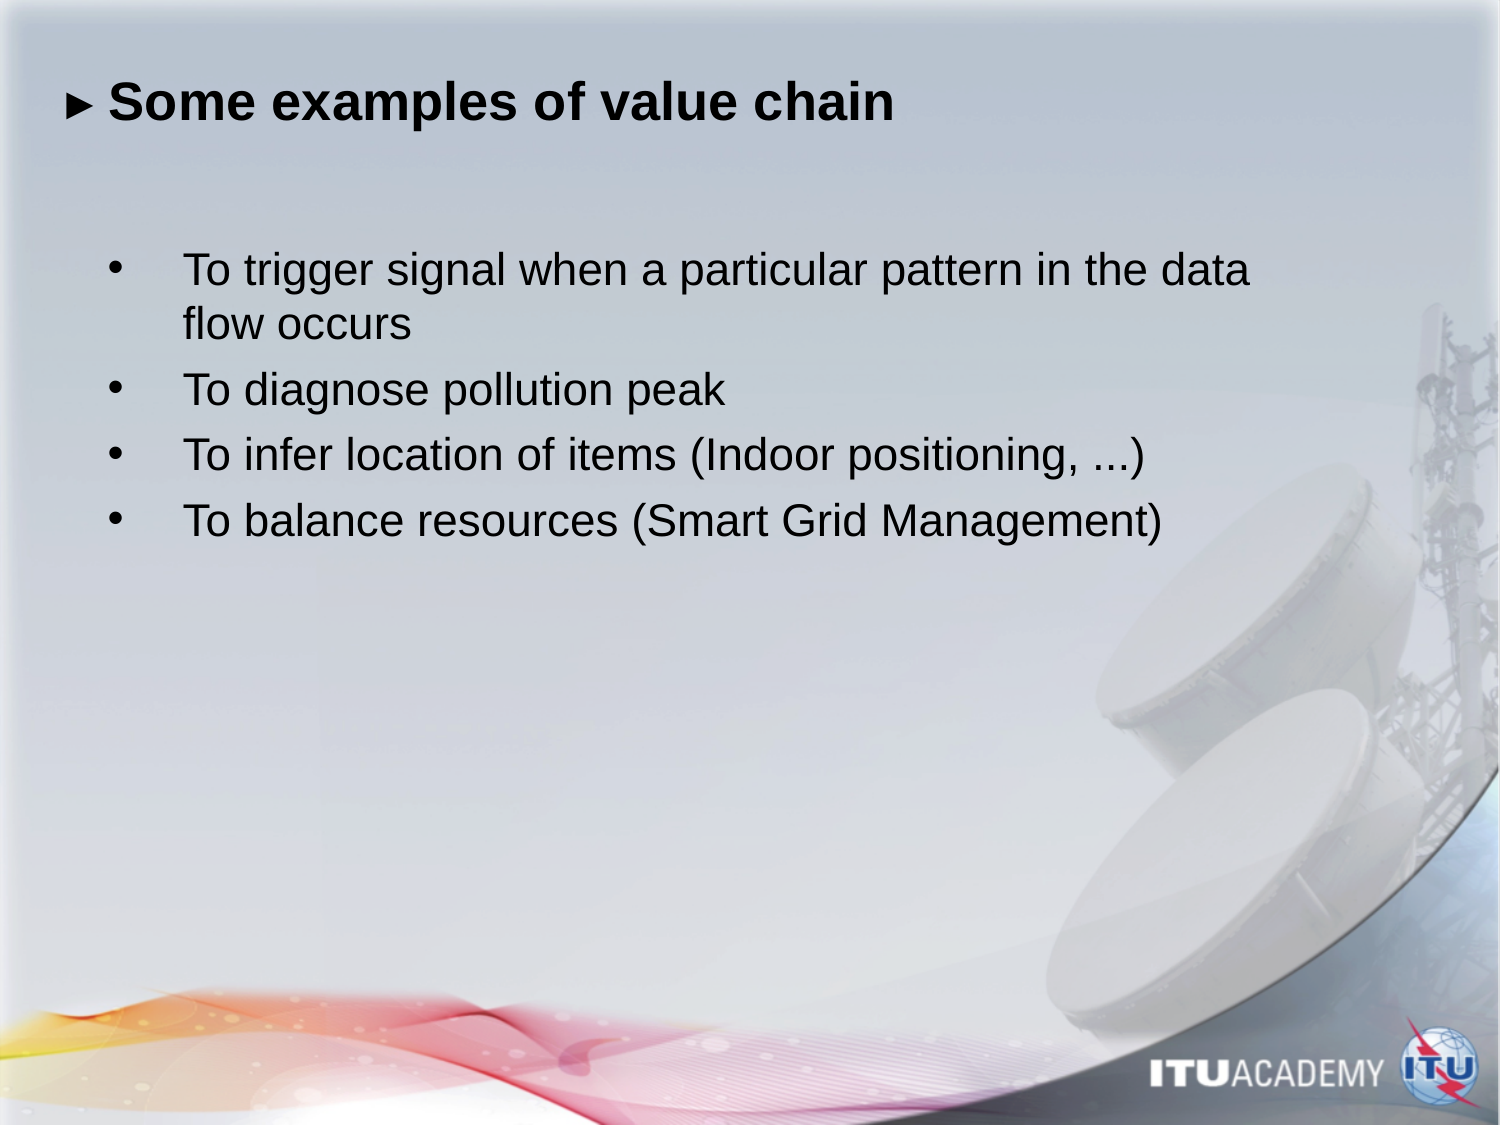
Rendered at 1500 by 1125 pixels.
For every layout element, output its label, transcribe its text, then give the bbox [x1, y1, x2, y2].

picture [0, 0, 1500, 1125]
title ▸ Some examples of value chain [58, 58, 1410, 174]
list To trigger signal when a particular pattern in the data flow occurs To diagnose pollution peak To infer location of items (Indoor positioning, ...) To balance resources (Smart Grid Management) [99, 231, 1342, 776]
